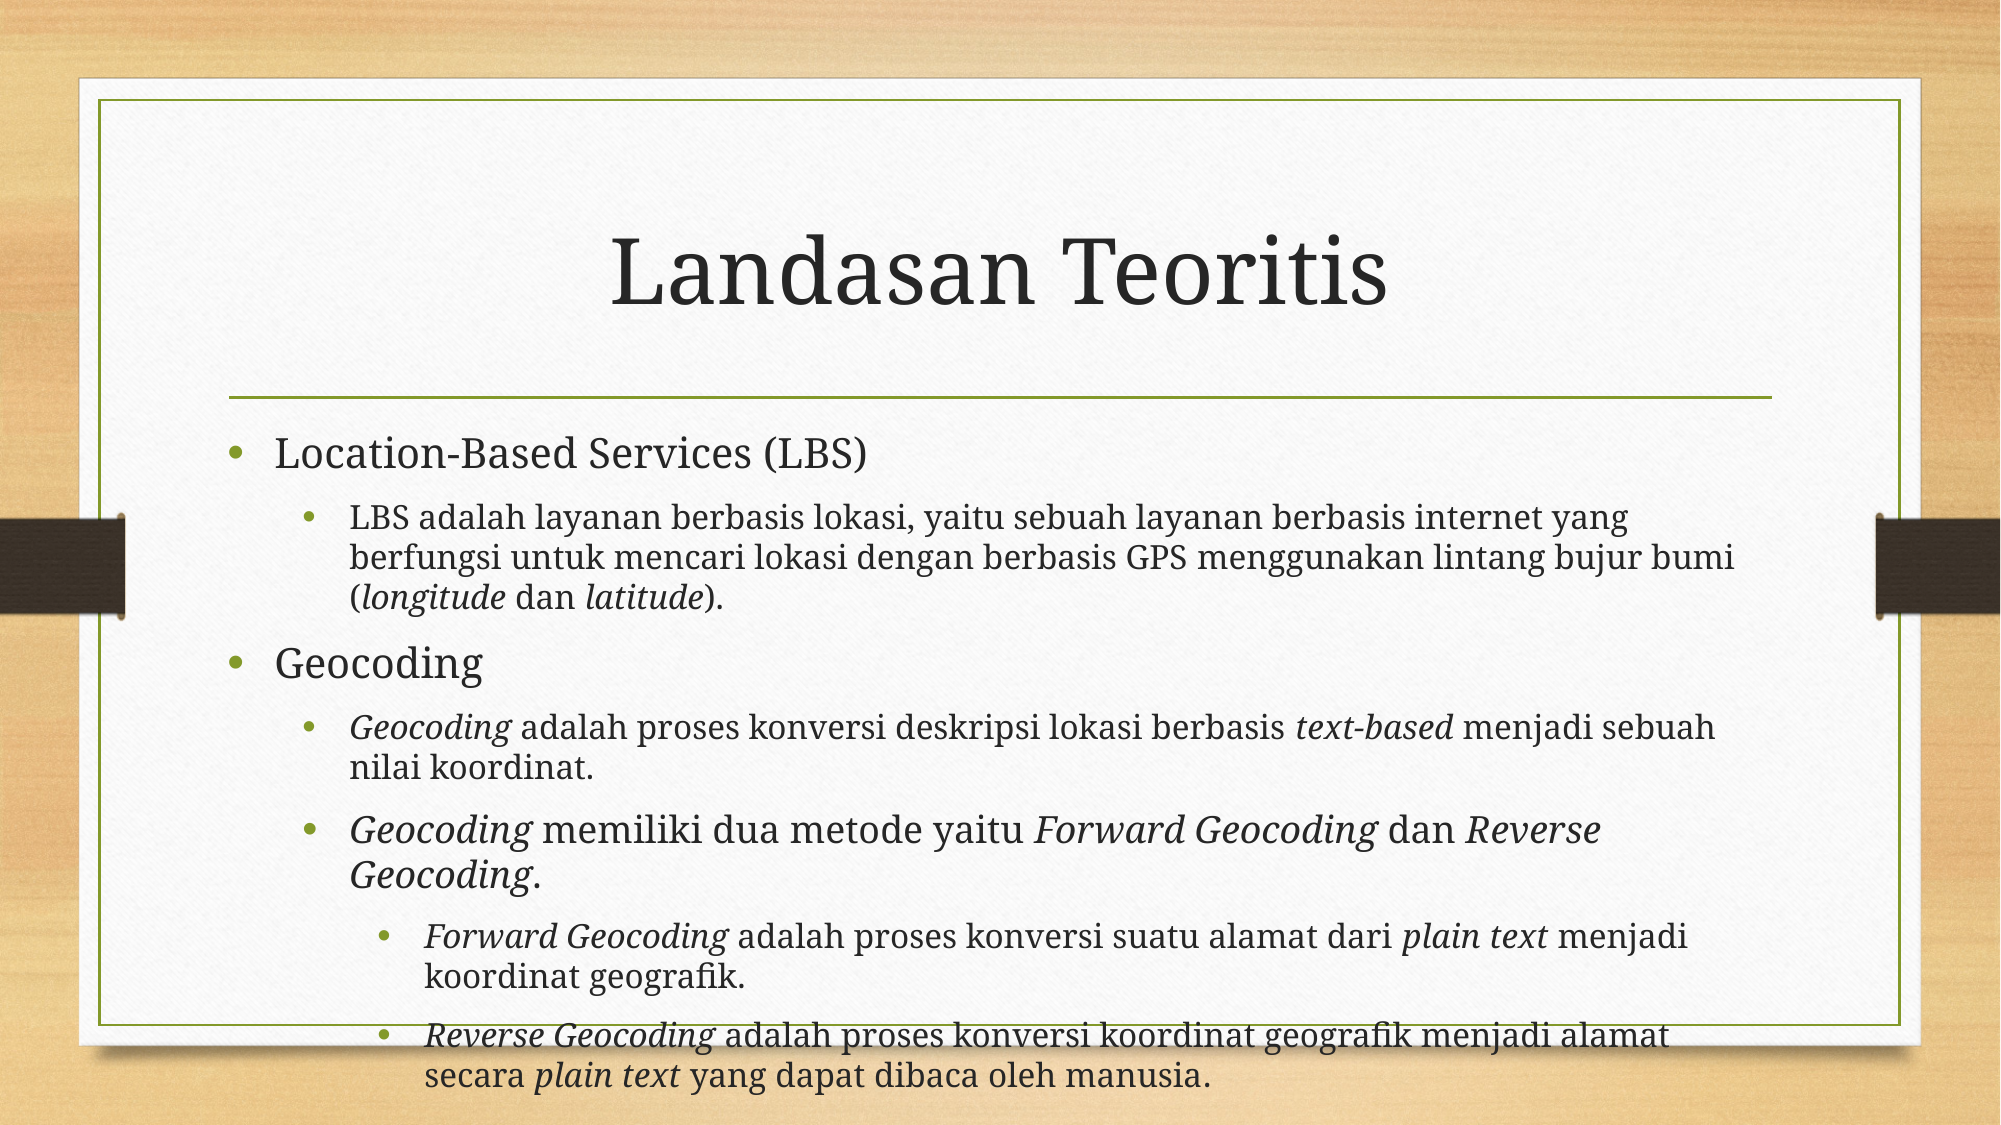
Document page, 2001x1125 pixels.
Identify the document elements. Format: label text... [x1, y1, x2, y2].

title Landasan Teoritis [212, 161, 1788, 375]
picture [0, 0, 2001, 1125]
list Location-Based Services (LBS) LBS adalah layanan berbasis lokasi, yaitu sebuah layanan berbasis internet yang berfungsi untuk mencari lokasi dengan berbasis GPS menggunakan lintang bujur bumi (longitude dan latitude). Geocoding Geocoding adalah proses konversi deskripsi lokasi berbasis text-based menjadi sebuah nilai koordinat. Geocoding memiliki dua metode yaitu Forward Geocoding dan Reverse Geocoding. Forward Geocoding adalah proses konversi suatu alamat dari plain text menjadi koordinat geografik. Reverse Geocoding adalah proses konversi koordinat geografik menjadi alamat secara plain text yang dapat dibaca oleh manusia. [212, 419, 1788, 964]
